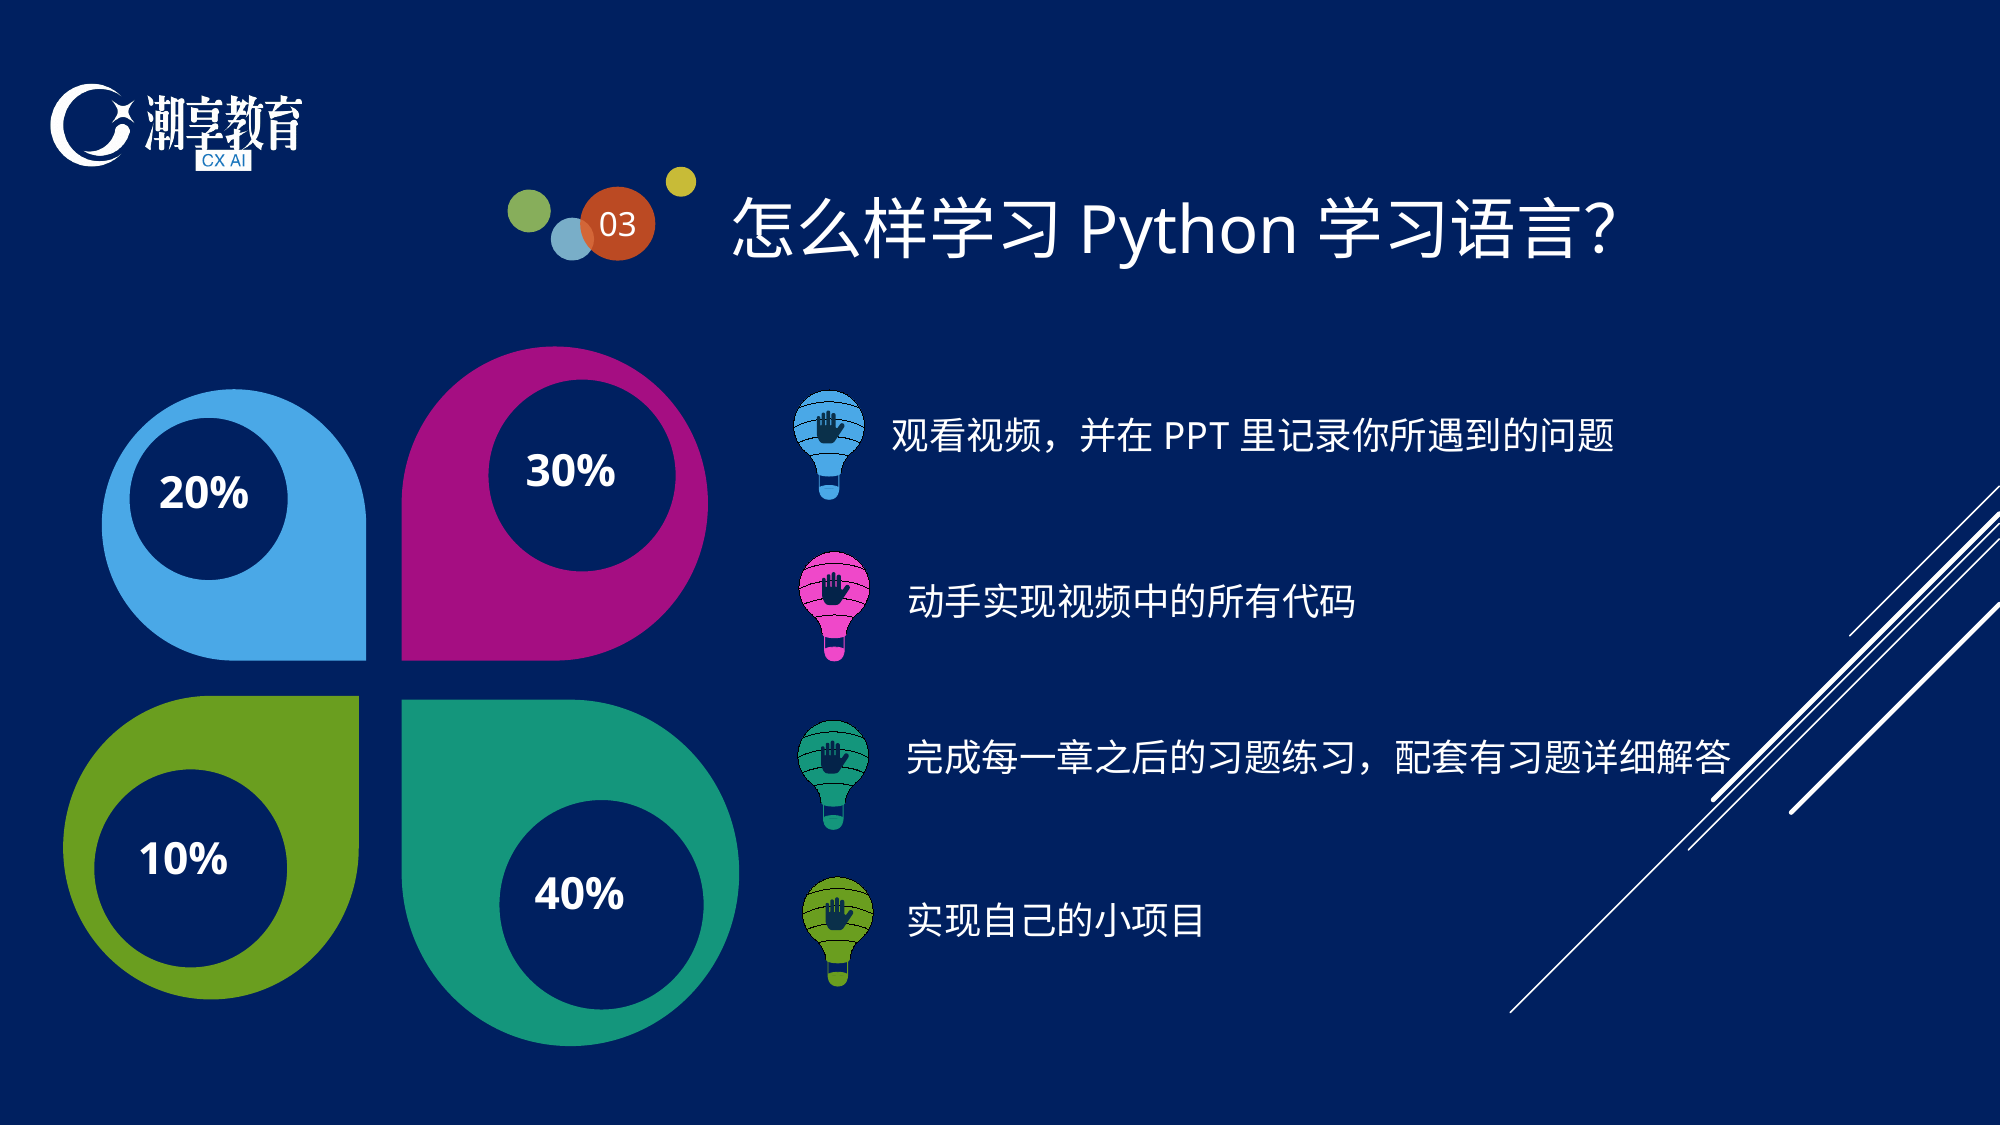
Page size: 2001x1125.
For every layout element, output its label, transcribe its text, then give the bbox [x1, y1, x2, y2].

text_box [797, 719, 869, 831]
text_box [507, 189, 551, 233]
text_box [401, 699, 740, 1047]
text_box [550, 217, 591, 261]
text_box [798, 551, 871, 662]
text_box 怎么样学习Python学习语言？ [714, 179, 1651, 274]
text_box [793, 389, 865, 500]
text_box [802, 876, 874, 987]
text_box 完成每一章之后的习题练习，配套有习题详细解答 [891, 726, 1747, 787]
text_box 观看视频，并在PPT里记录你所遇到的问题 [876, 404, 1630, 465]
text_box 动手实现视频中的所有代码 [892, 570, 1373, 630]
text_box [62, 695, 359, 1000]
text_box 03 [590, 203, 646, 244]
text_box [101, 388, 367, 661]
text_box [665, 166, 697, 197]
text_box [401, 346, 709, 661]
text_box [580, 186, 656, 261]
picture [36, 24, 316, 241]
text_box 实现自己的小项目 [891, 889, 1222, 950]
